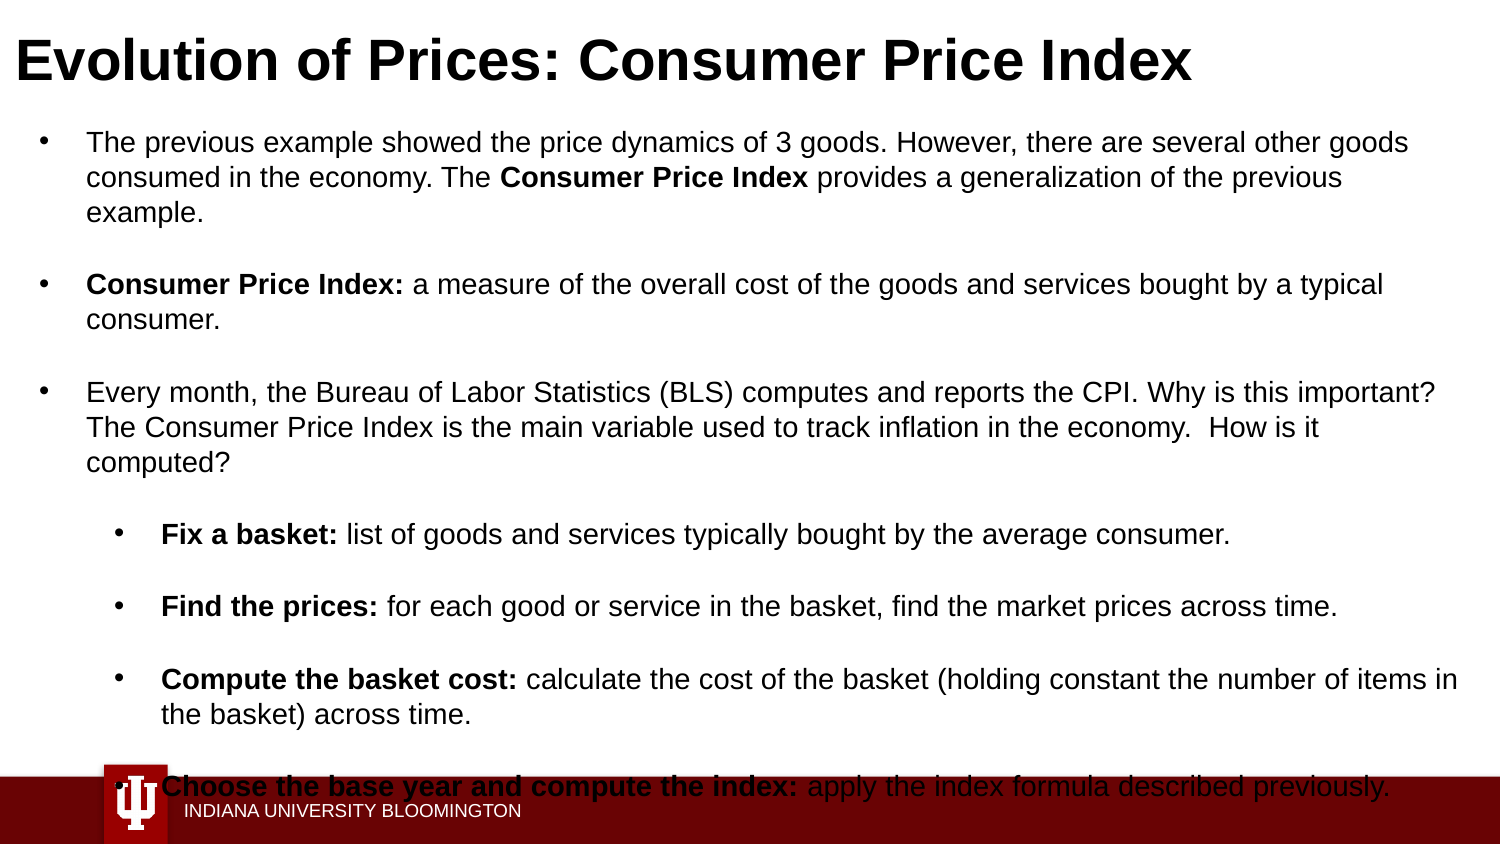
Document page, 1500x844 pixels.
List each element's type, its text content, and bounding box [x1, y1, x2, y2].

title Evolution of Prices: Consumer Price Index [0, 0, 1500, 115]
text_box The previous example showed the price dynamics of 3 goods. However, there are several other goods consumed in the economy. The Consumer Price Index provides a generalization of the previous example. Consumer Price Index: a measure of the overall cost of the goods and services bought by a typical consumer. Every month, the Bureau of Labor Statistics (BLS) computes and reports the CPI. Why is this important? The Consumer Price Index is the main variable used to track inflation in the economy. How is it computed? Fix a basket: list of goods and services typically bought by the average consumer. Find the prices: for each good or service in the basket, find the market prices across time. Compute the basket cost: calculate the cost of the basket (holding constant the number of items in the basket) across time. Choose the base year and compute the index: apply the index formula described previously. [24, 115, 1485, 810]
